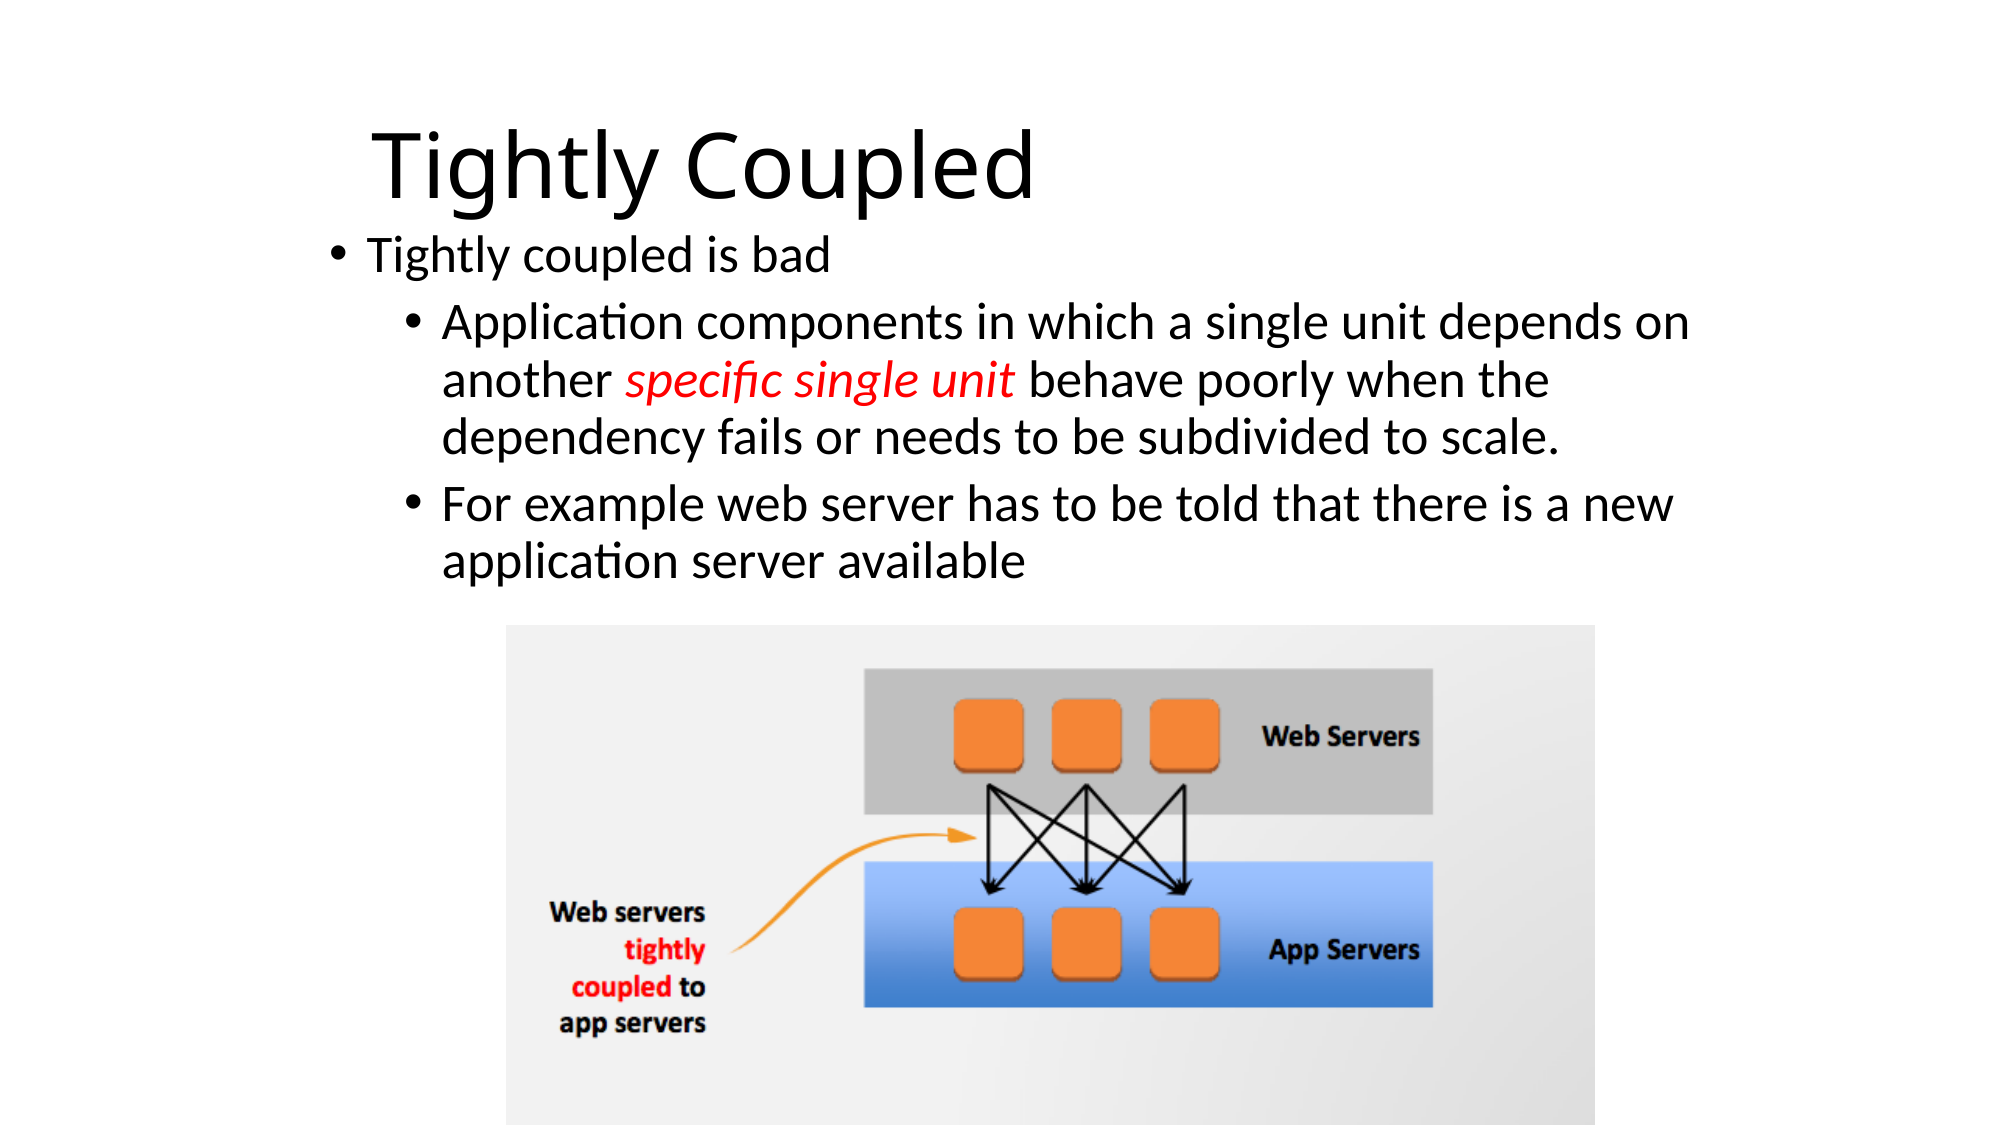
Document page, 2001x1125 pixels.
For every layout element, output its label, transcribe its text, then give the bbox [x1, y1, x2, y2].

picture [506, 625, 1595, 1125]
list Tightly coupled is bad Application components in which a single unit depends on another specific single unit behave poorly when the dependency fails or needs to be subdivided to scale. For example web server has to be told that there is a new application server available [314, 219, 1732, 603]
title Tightly Coupled [356, 112, 1693, 219]
